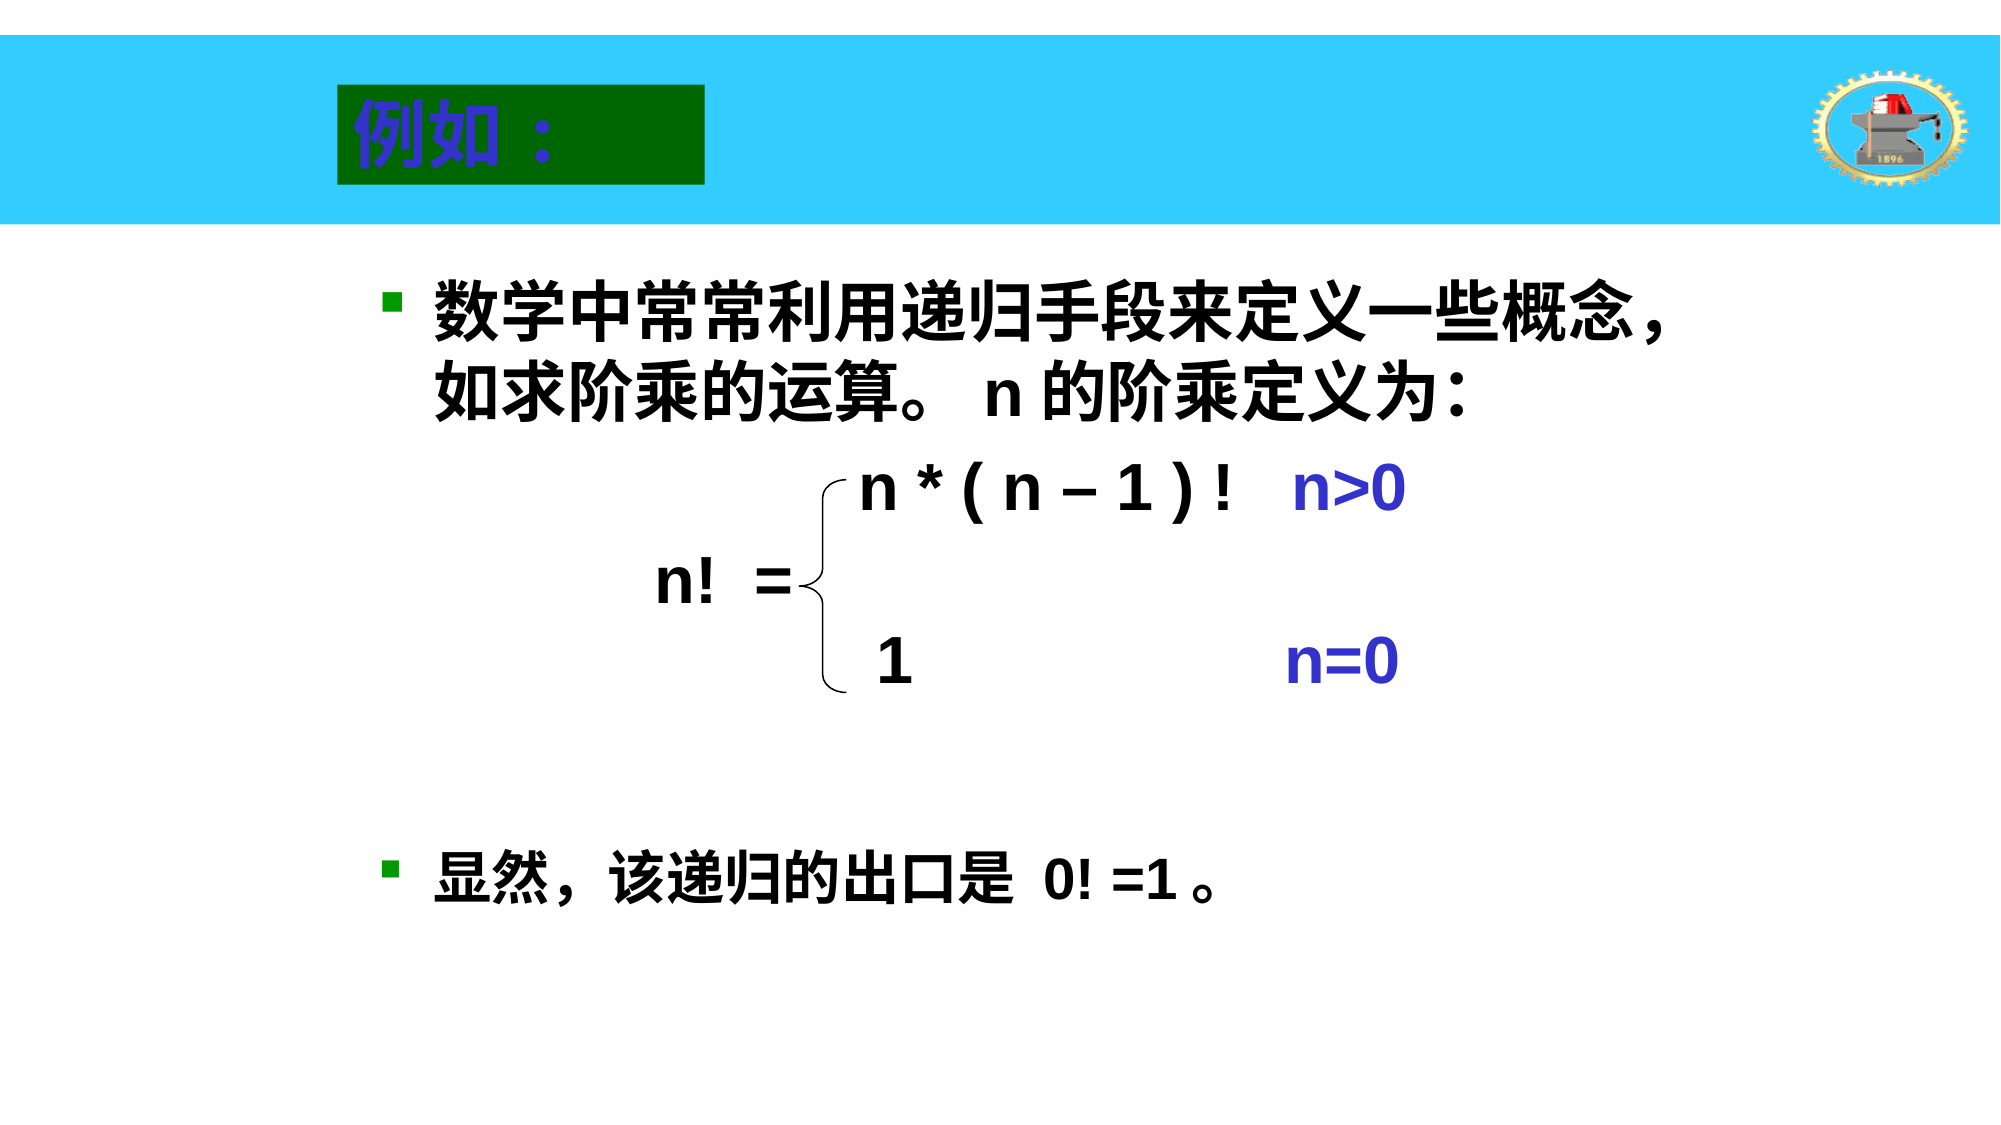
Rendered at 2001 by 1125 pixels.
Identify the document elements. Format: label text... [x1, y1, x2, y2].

text_box [799, 479, 847, 693]
text_box 例如: [337, 84, 705, 185]
text_box 显然，该递归的出口是 0! =1。 [362, 834, 1663, 957]
text_box 数学中常常利用递归手段来定义一些概念，如求阶乘的运算。n的阶乘定义为： n * ( n – 1 ) ! n>0 n! = 1 n=0 [362, 262, 1674, 704]
picture [1812, 70, 1969, 187]
